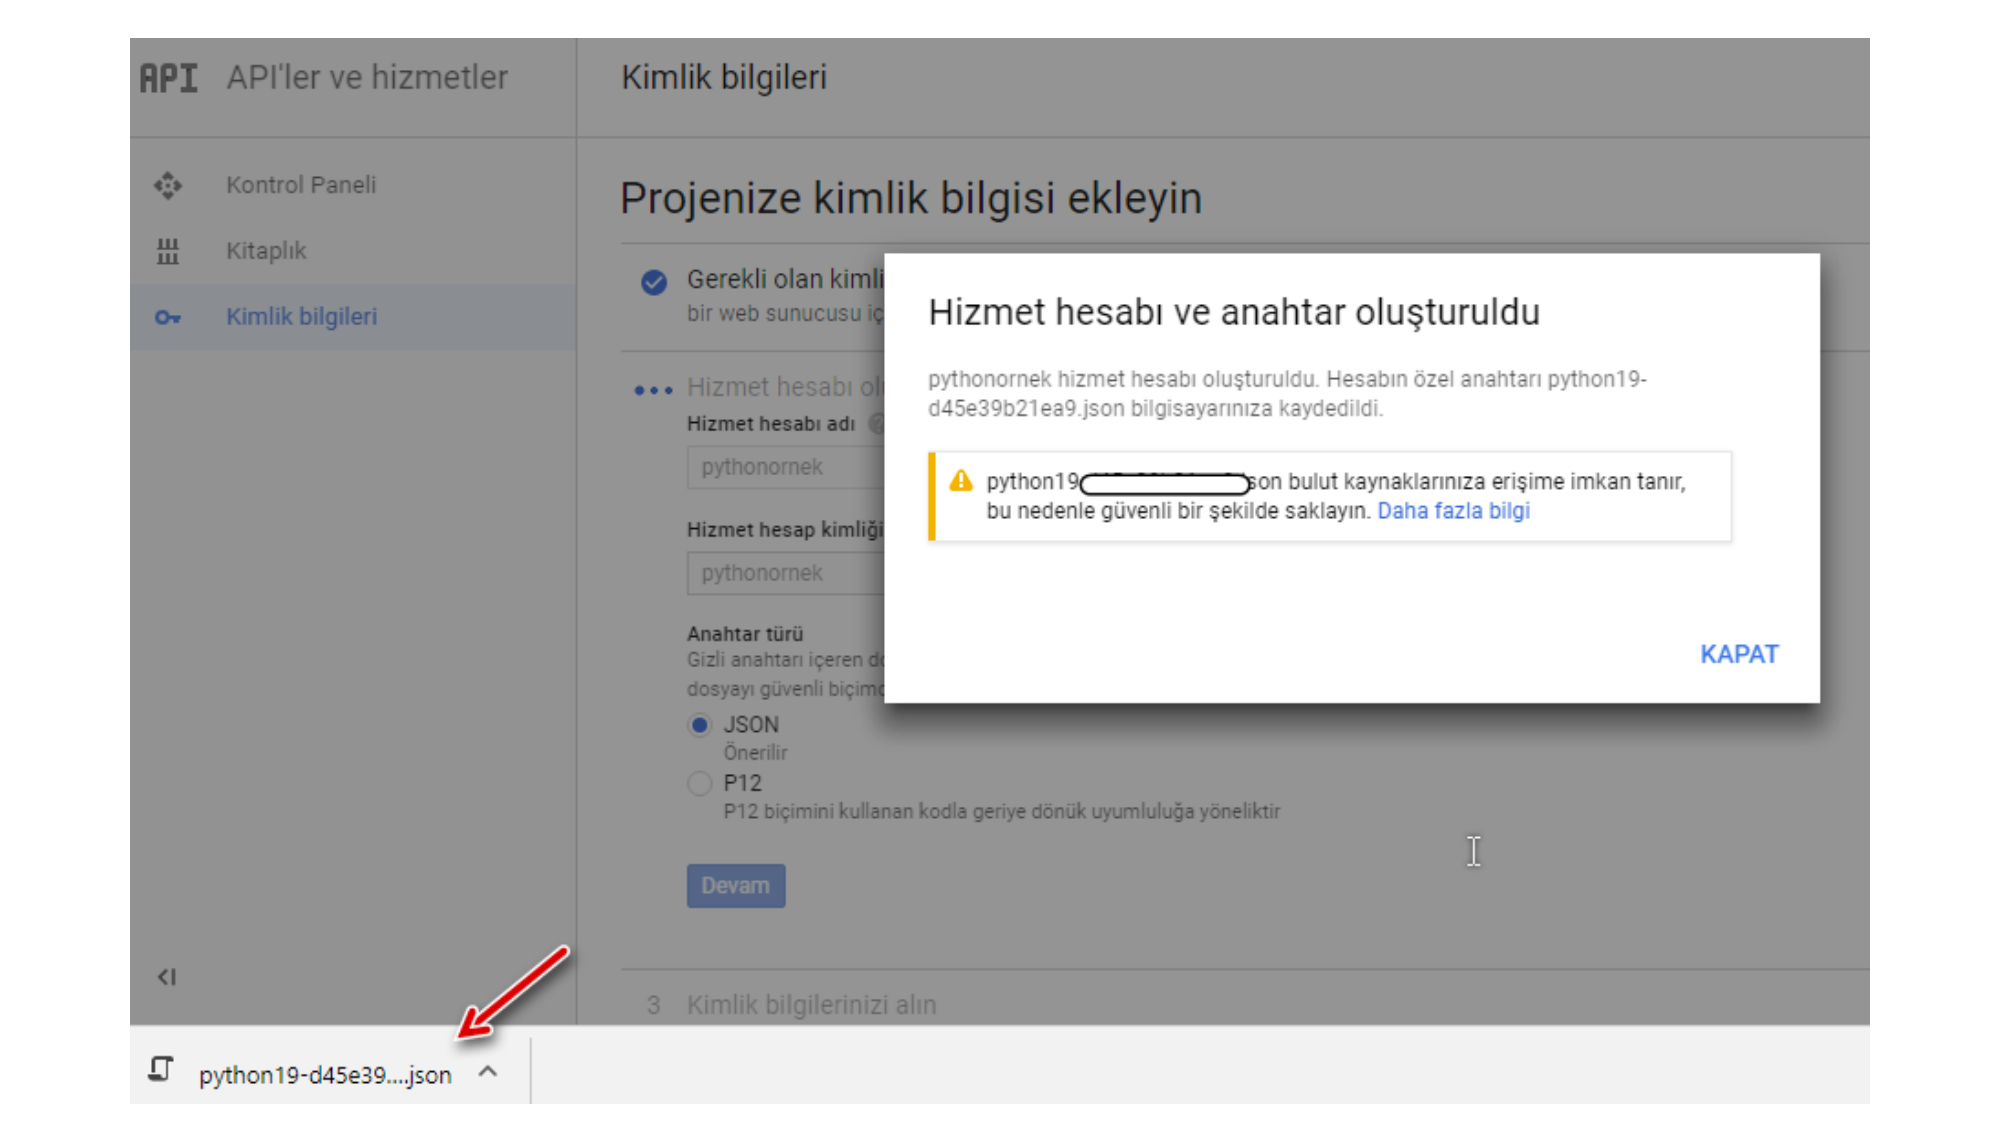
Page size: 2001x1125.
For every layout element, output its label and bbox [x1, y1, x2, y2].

picture [130, 38, 1870, 1104]
